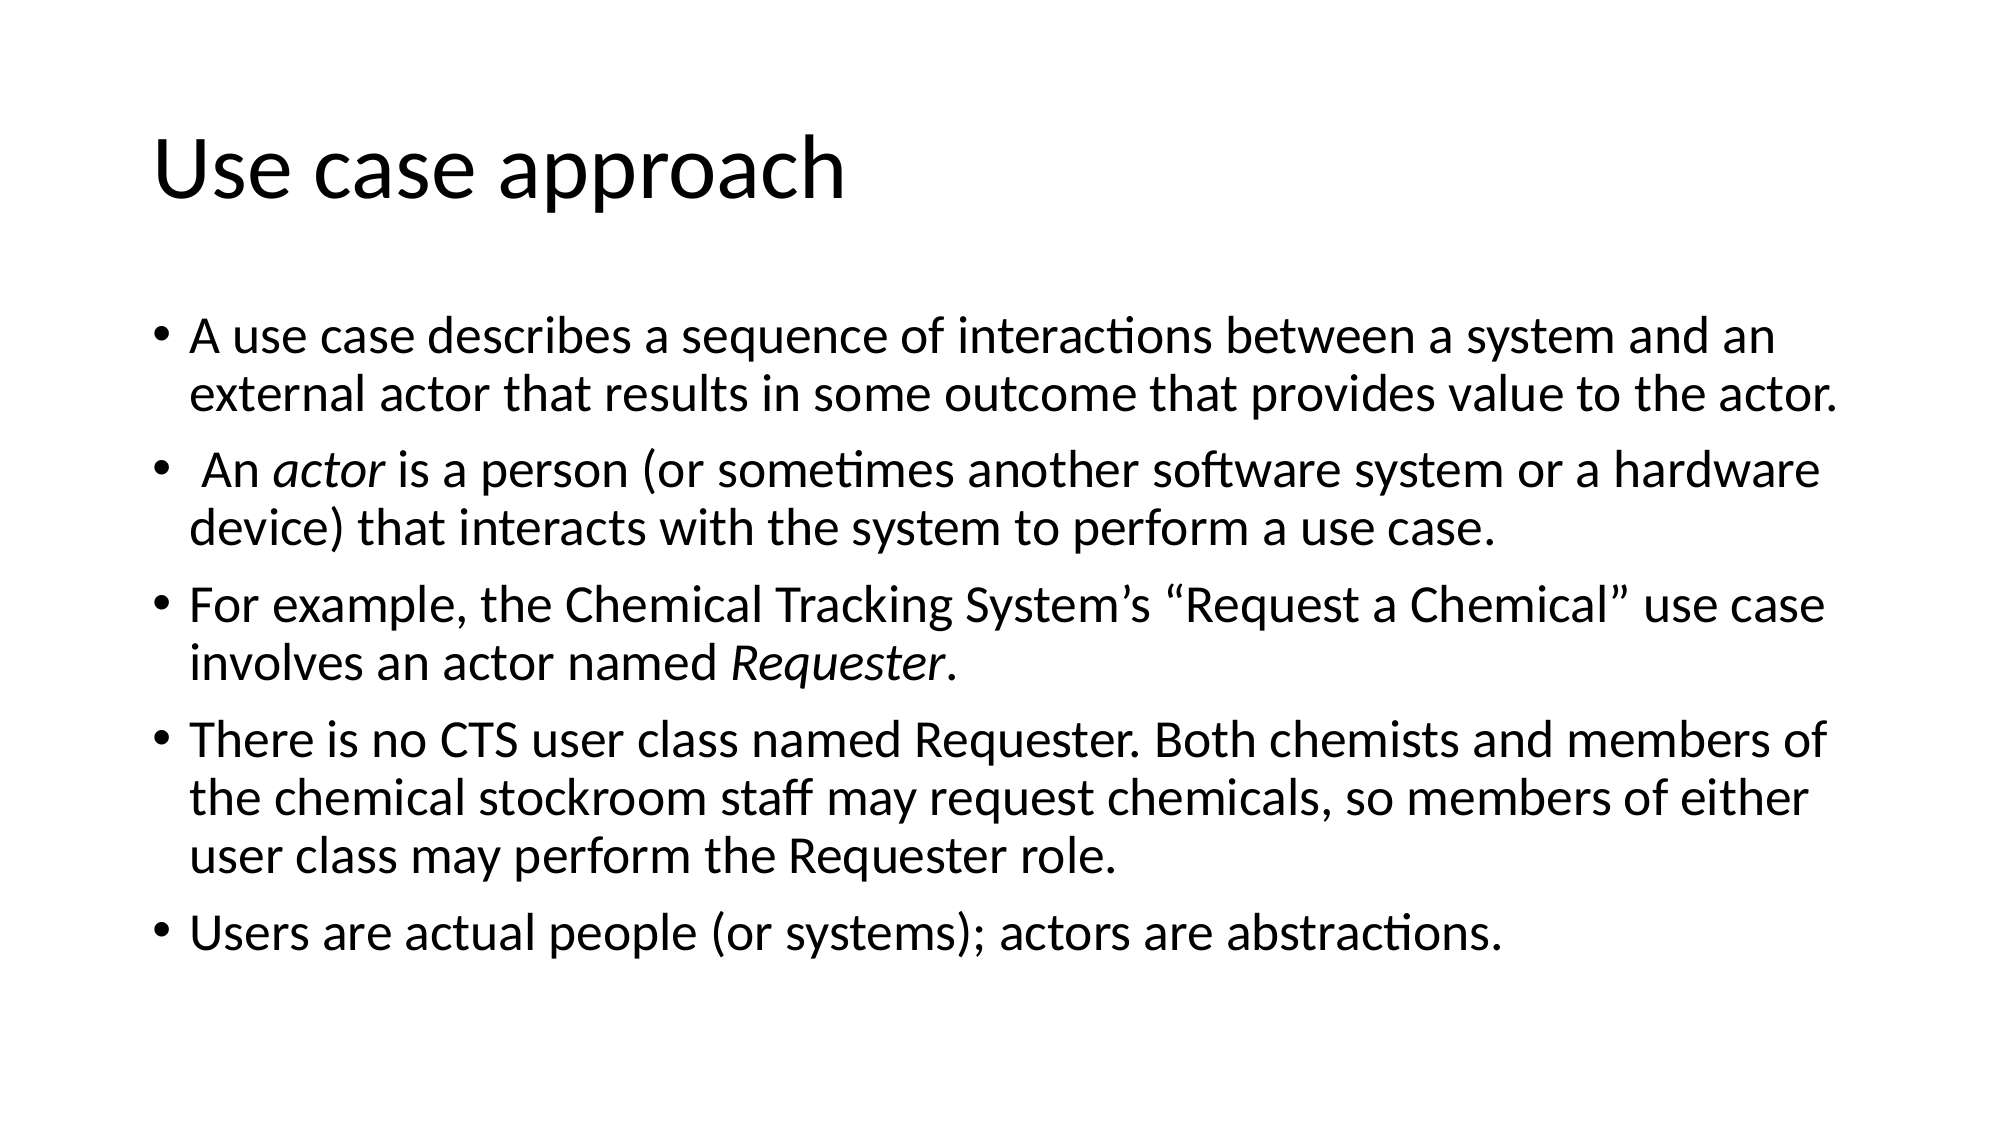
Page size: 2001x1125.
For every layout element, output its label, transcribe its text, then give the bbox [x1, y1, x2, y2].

text_box Use case approach [137, 59, 1863, 278]
text_box A use case describes a sequence of interactions between a system and an external actor that results in some outcome that provides value to the actor. An actor is a person (or sometimes another software system or a hardware device) that interacts with the system to perform a use case. For example, the Chemical Tracking System’s “Request a Chemical” use case involves an actor named Requester. There is no CTS user class named Requester. Both chemists and members of the chemical stockroom staff may request chemicals, so members of either user class may perform the Requester role. Users are actual people (or systems); actors are abstractions. [137, 299, 1863, 1014]
